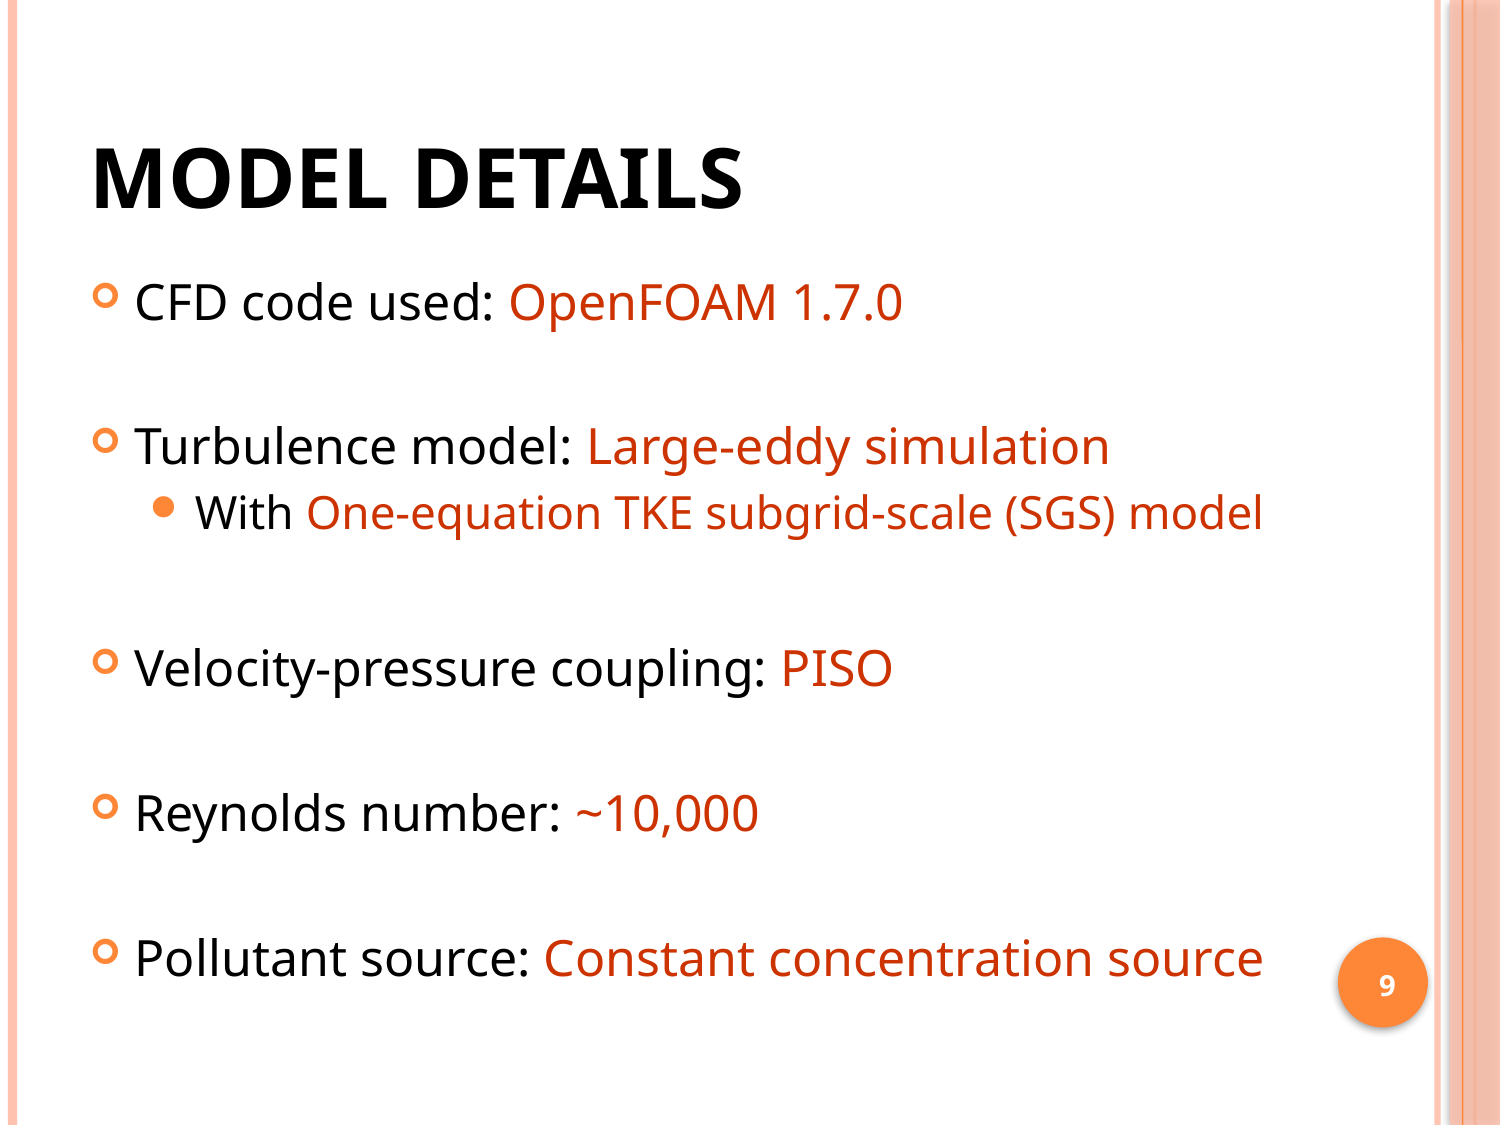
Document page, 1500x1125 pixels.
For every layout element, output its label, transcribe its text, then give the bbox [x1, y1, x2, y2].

list CFD code used: OpenFOAM 1.7.0 Turbulence model: Large-eddy simulation With One-equation TKE subgrid-scale (SGS) model Velocity-pressure coupling: PISO Reynolds number: ~10,000 Pollutant source: Constant concentration source [75, 262, 1300, 1062]
title Model Details [75, 45, 1300, 233]
slide_number 9 [1350, 950, 1425, 1025]
